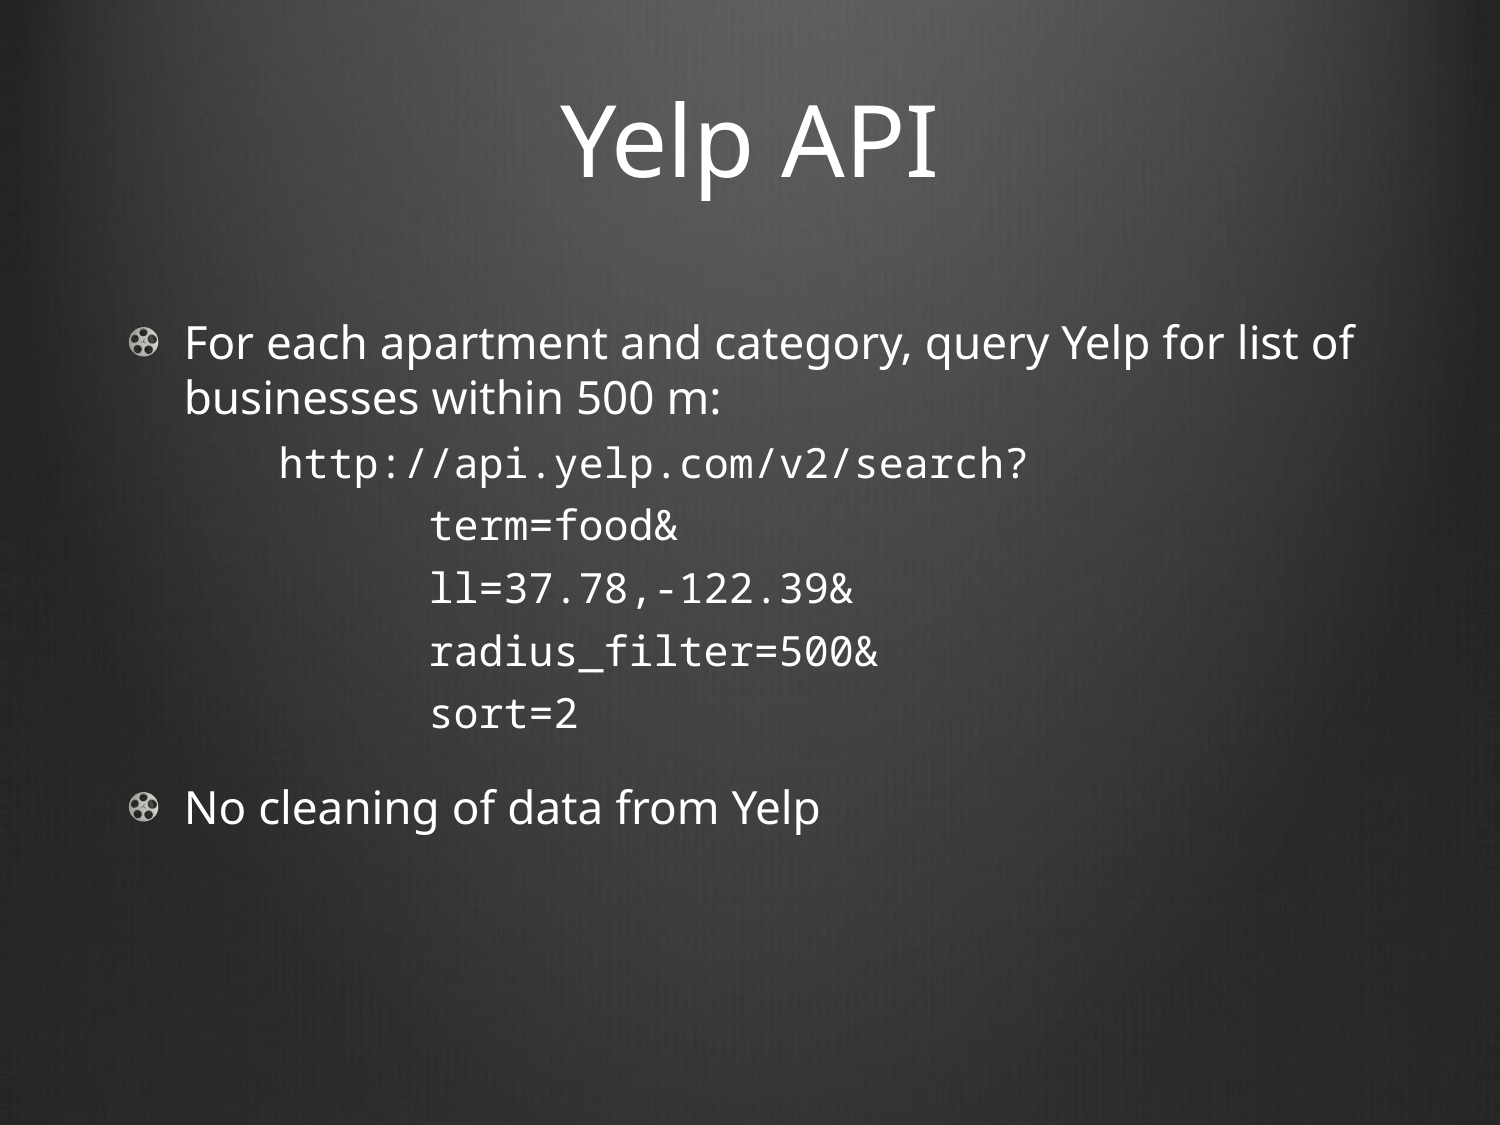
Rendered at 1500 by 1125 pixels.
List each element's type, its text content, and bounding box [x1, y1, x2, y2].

picture [127, 790, 160, 823]
list For each apartment and category, query Yelp for list of businesses within 500 m: http://api.yelp.com/v2/search? term=food& ll=37.78,-122.39& radius_filter=500& sort=2 No cleaning of data from Yelp [112, 306, 1388, 1005]
title Yelp API [112, 19, 1388, 255]
picture [127, 325, 160, 358]
